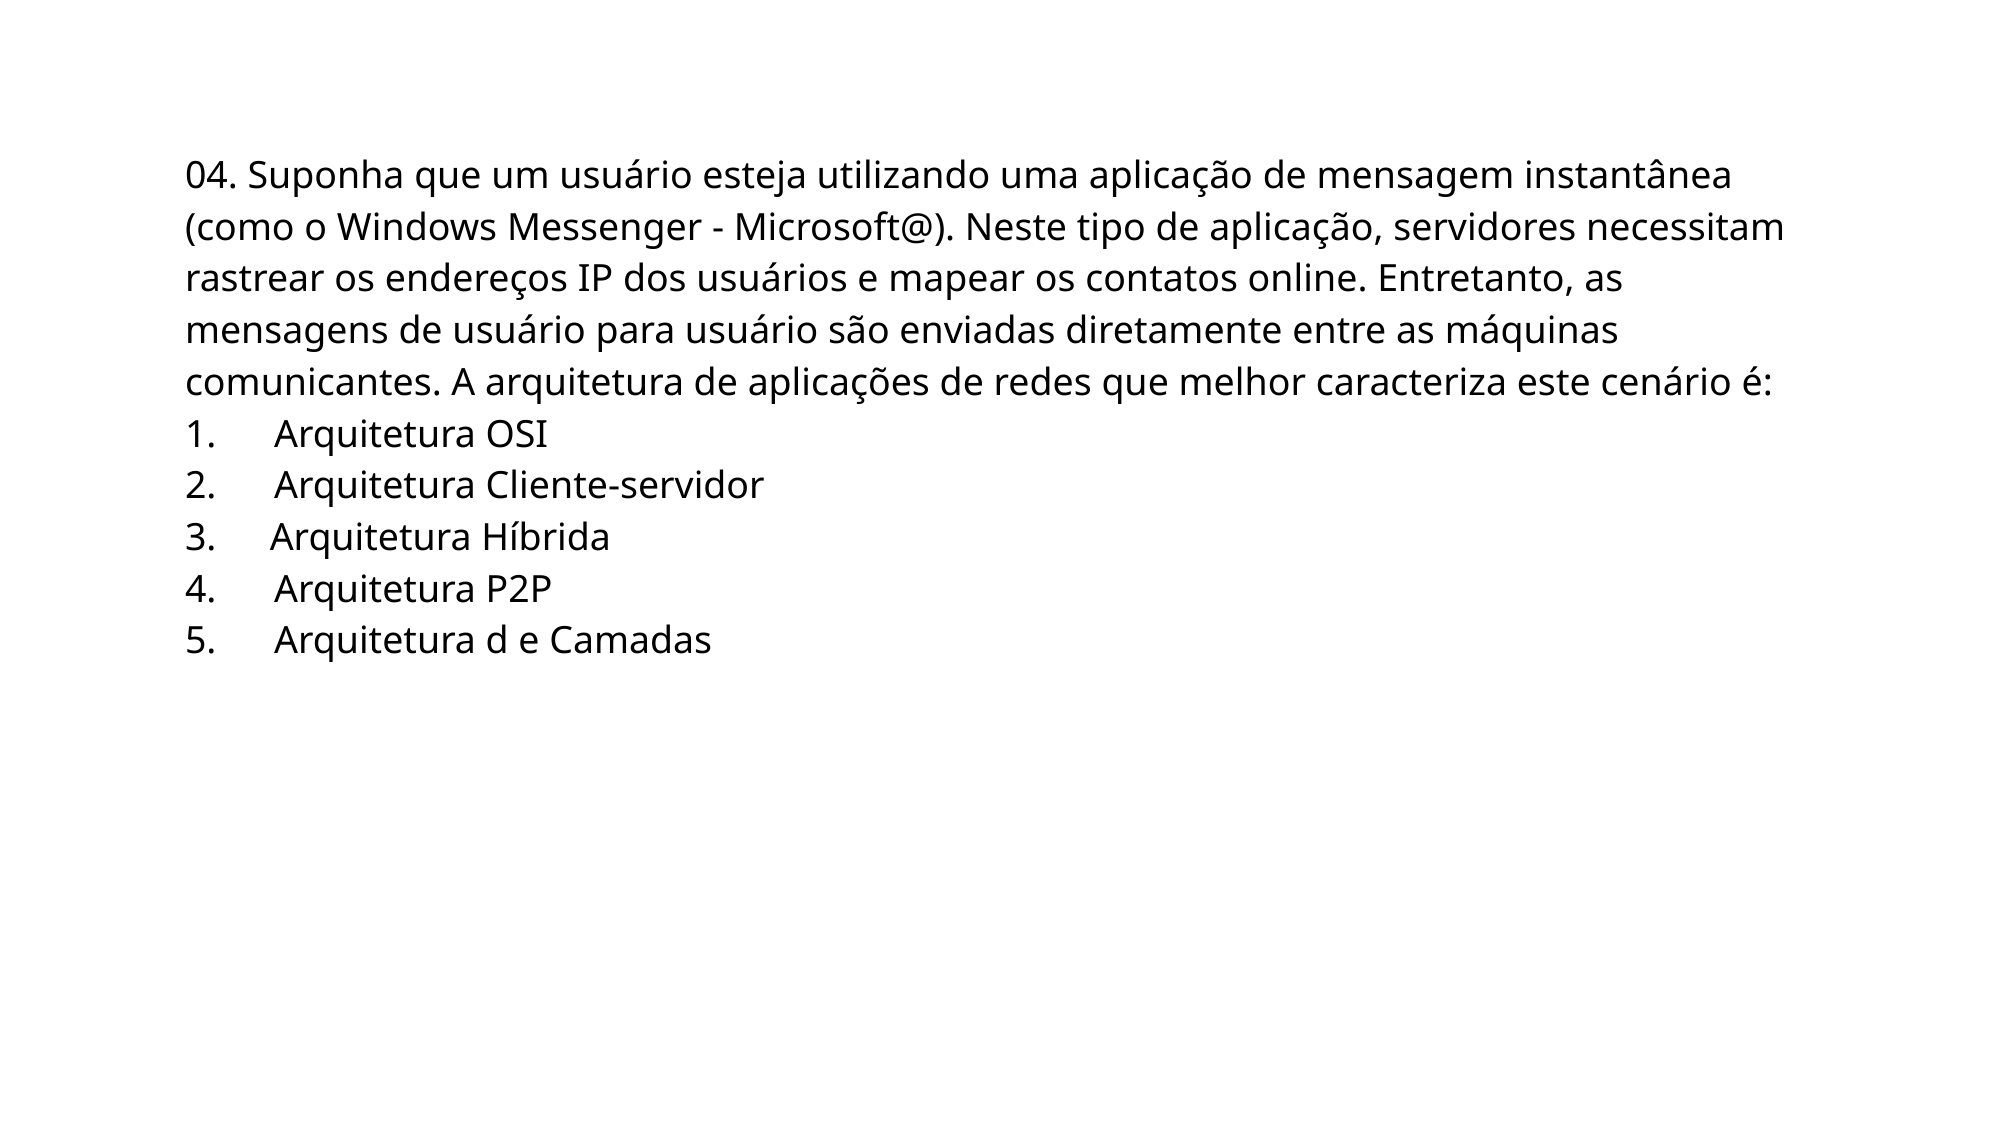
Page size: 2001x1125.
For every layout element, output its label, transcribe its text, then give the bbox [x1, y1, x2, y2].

text_box 04. Suponha que um usuário esteja utilizando uma aplicação de mensagem instantânea (como o Windows Messenger - Microsoft@). Neste tipo de aplicação, servidores necessitam rastrear os endereços IP dos usuários e mapear os contatos online. Entretanto, as mensagens de usuário para usuário são enviadas diretamente entre as máquinas comunicantes. A arquitetura de aplicações de redes que melhor caracteriza este cenário é: 1. Arquitetura OSI 2. Arquitetura Cliente-servidor 3. Arquitetura Híbrida 4. Arquitetura P2P 5. Arquitetura d e Camadas [170, 136, 1811, 669]
